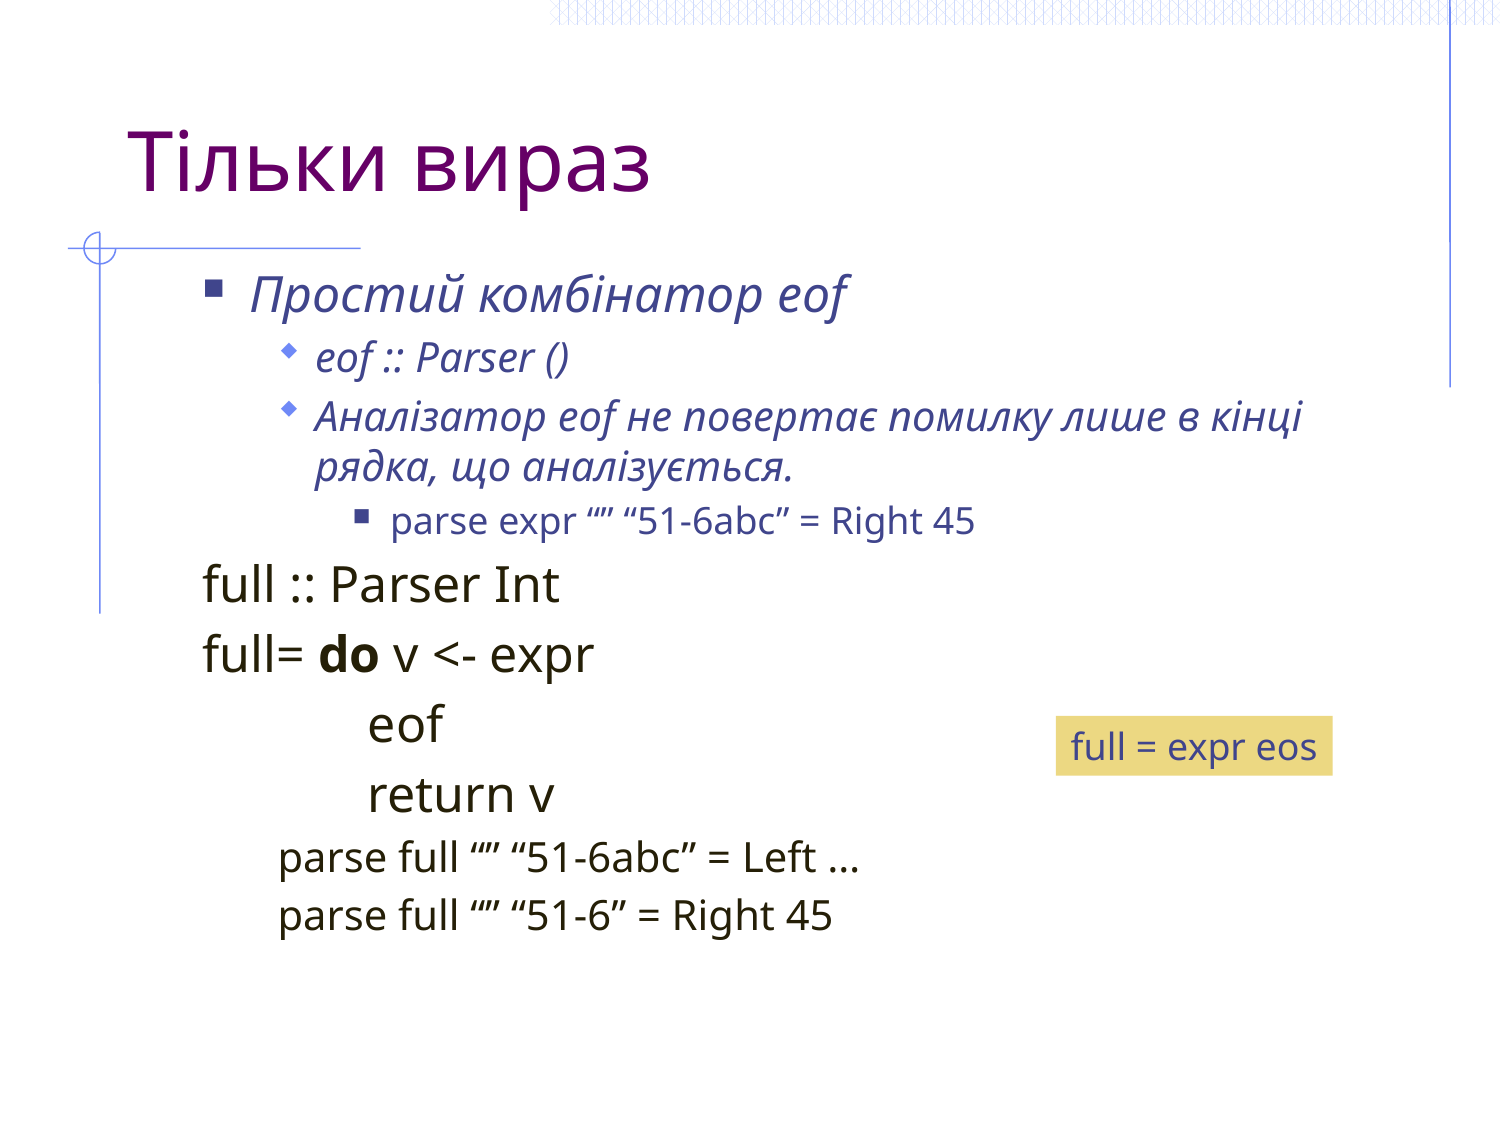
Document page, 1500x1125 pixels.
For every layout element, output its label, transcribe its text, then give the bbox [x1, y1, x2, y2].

title Тільки вираз [112, 78, 1388, 216]
list Простий комбінатор eof eof :: Parser () Аналізатор eof не повертає помилку лише в кінці рядка, що аналізується. parse expr “” “51-6abc” = Right 45 full :: Parser Int full= do v <- expr eof return v parse full “” “51-6abc” = Left … parse full “” “51-6” = Right 45 [112, 255, 1436, 1047]
text_box full = expr eos [1055, 715, 1333, 776]
